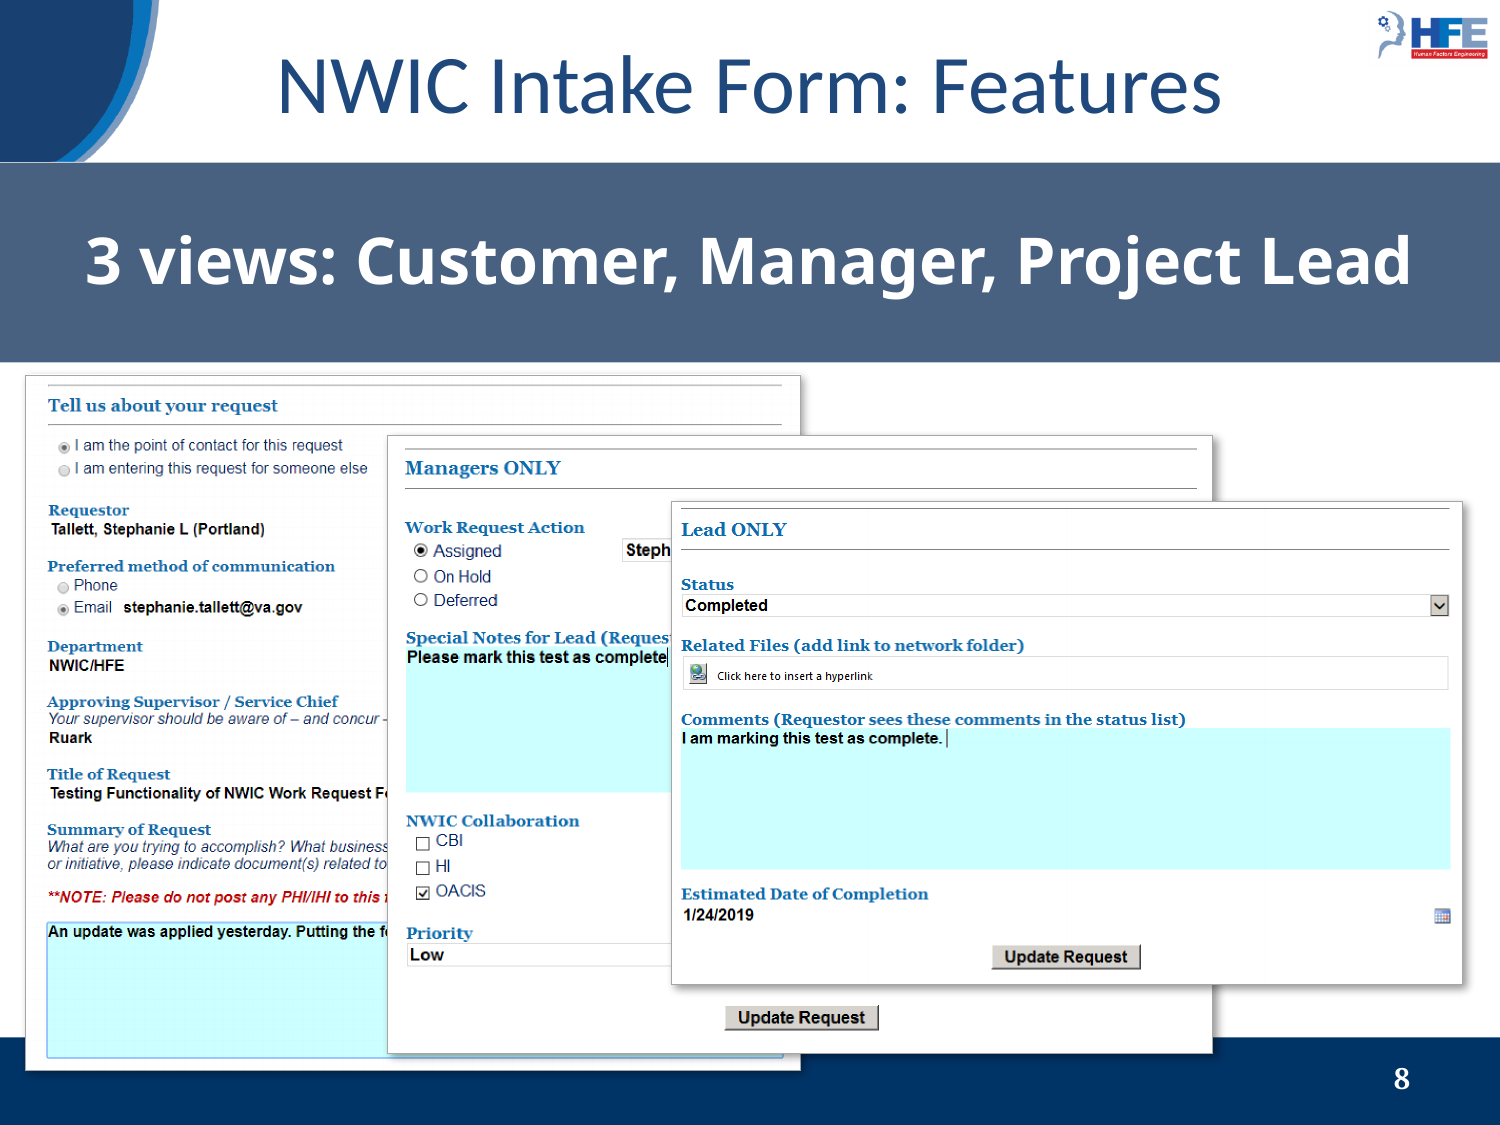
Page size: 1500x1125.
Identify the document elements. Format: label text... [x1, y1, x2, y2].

text_box [0, 160, 1500, 365]
slide_number 8 [1074, 1050, 1425, 1110]
picture [24, 374, 1463, 1071]
picture [0, 0, 1500, 160]
text_box 3 views: Customer, Manager, Project Lead [37, 212, 1463, 363]
title NWIC Intake Form: Features [174, 18, 1325, 144]
